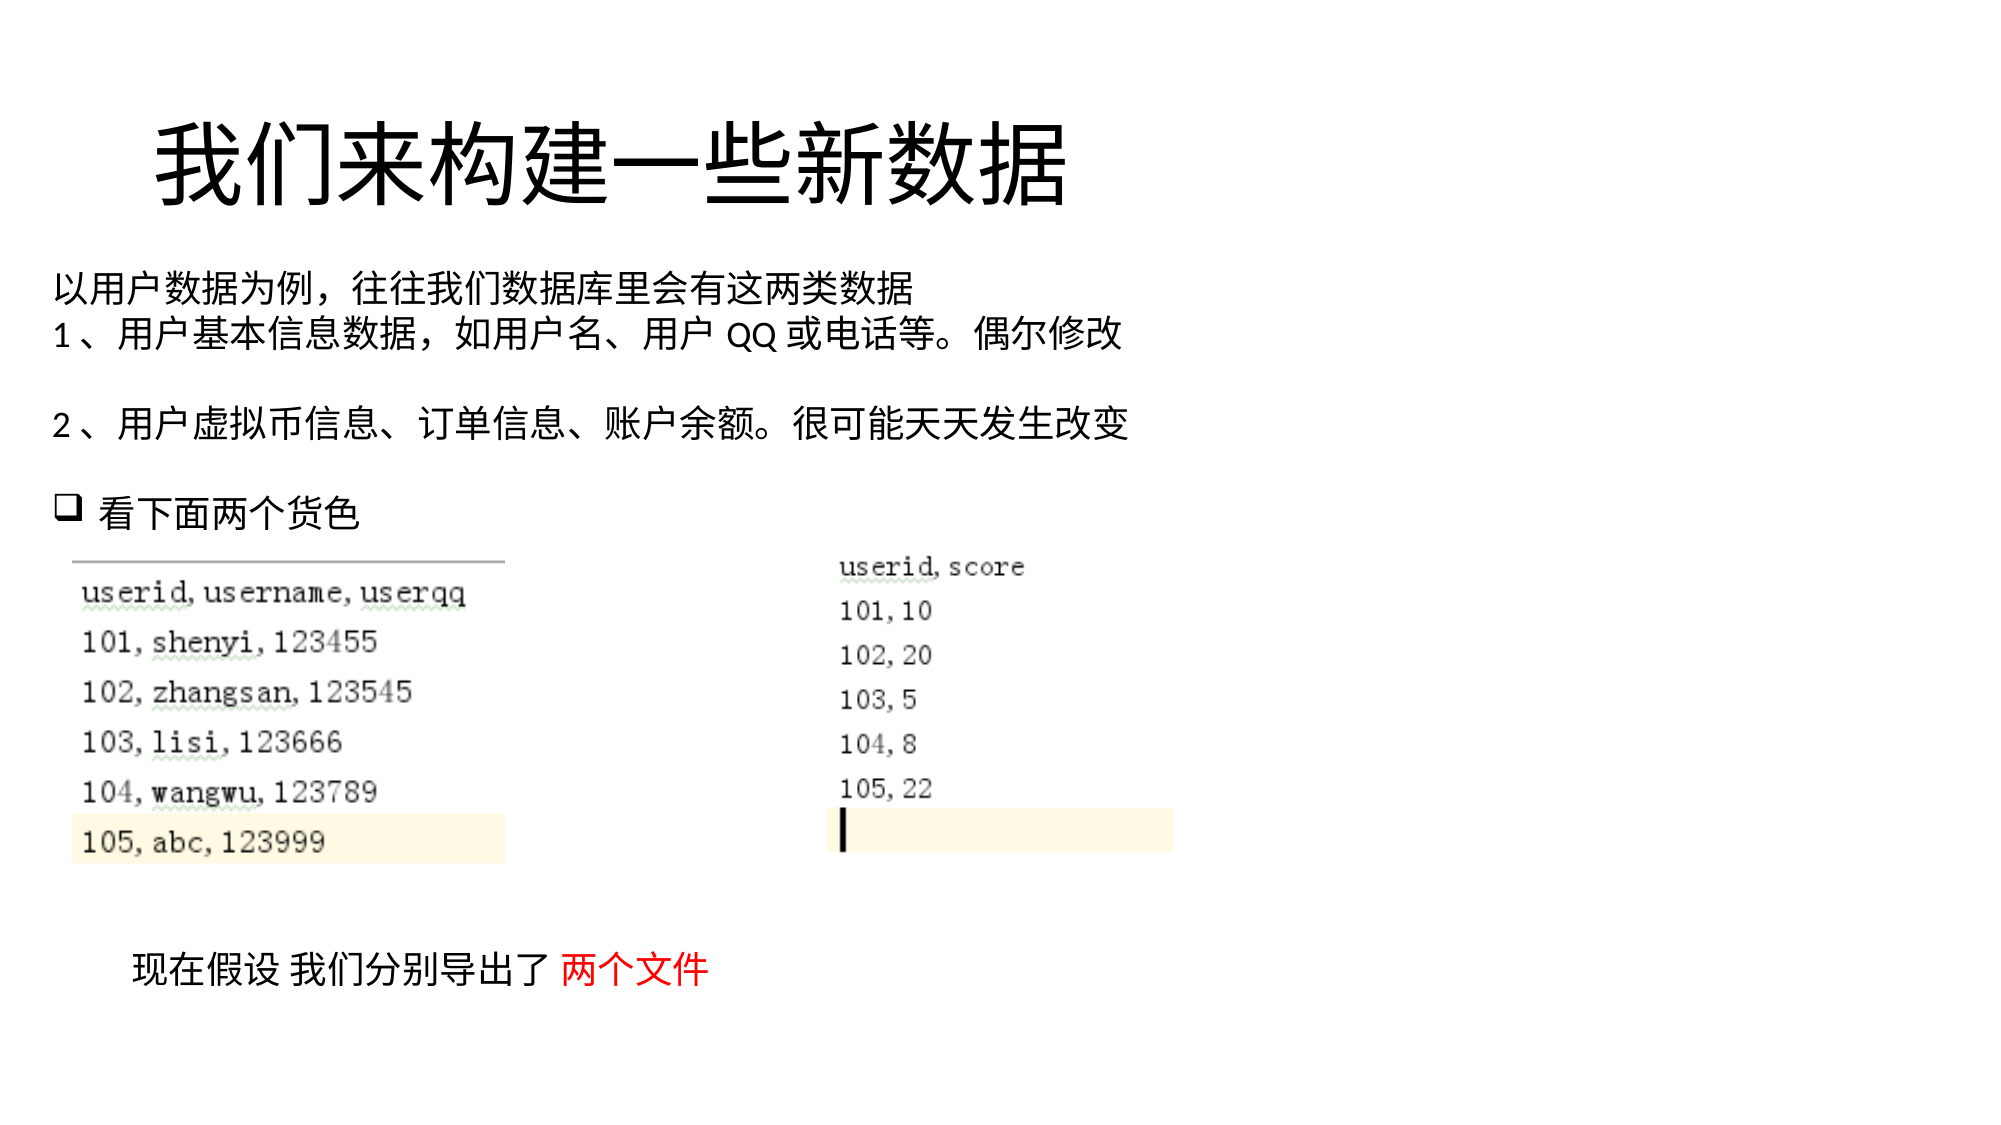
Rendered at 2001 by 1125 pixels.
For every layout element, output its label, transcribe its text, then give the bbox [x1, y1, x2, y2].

list [20, 237, 1883, 1017]
text_box 以用户数据为例，往往我们数据库里会有这两类数据 1、用户基本信息数据，如用户名、用户QQ或电话等。偶尔修改 2、用户虚拟币信息、订单信息、账户余额。很可能天天发生改变 看下面两个货色 [37, 257, 1374, 543]
picture [827, 545, 1173, 895]
text_box 现在假设 我们分别导出了 两个文件 [116, 938, 1030, 999]
picture [72, 557, 505, 890]
title 我们来构建一些新数据 [137, 59, 1863, 237]
